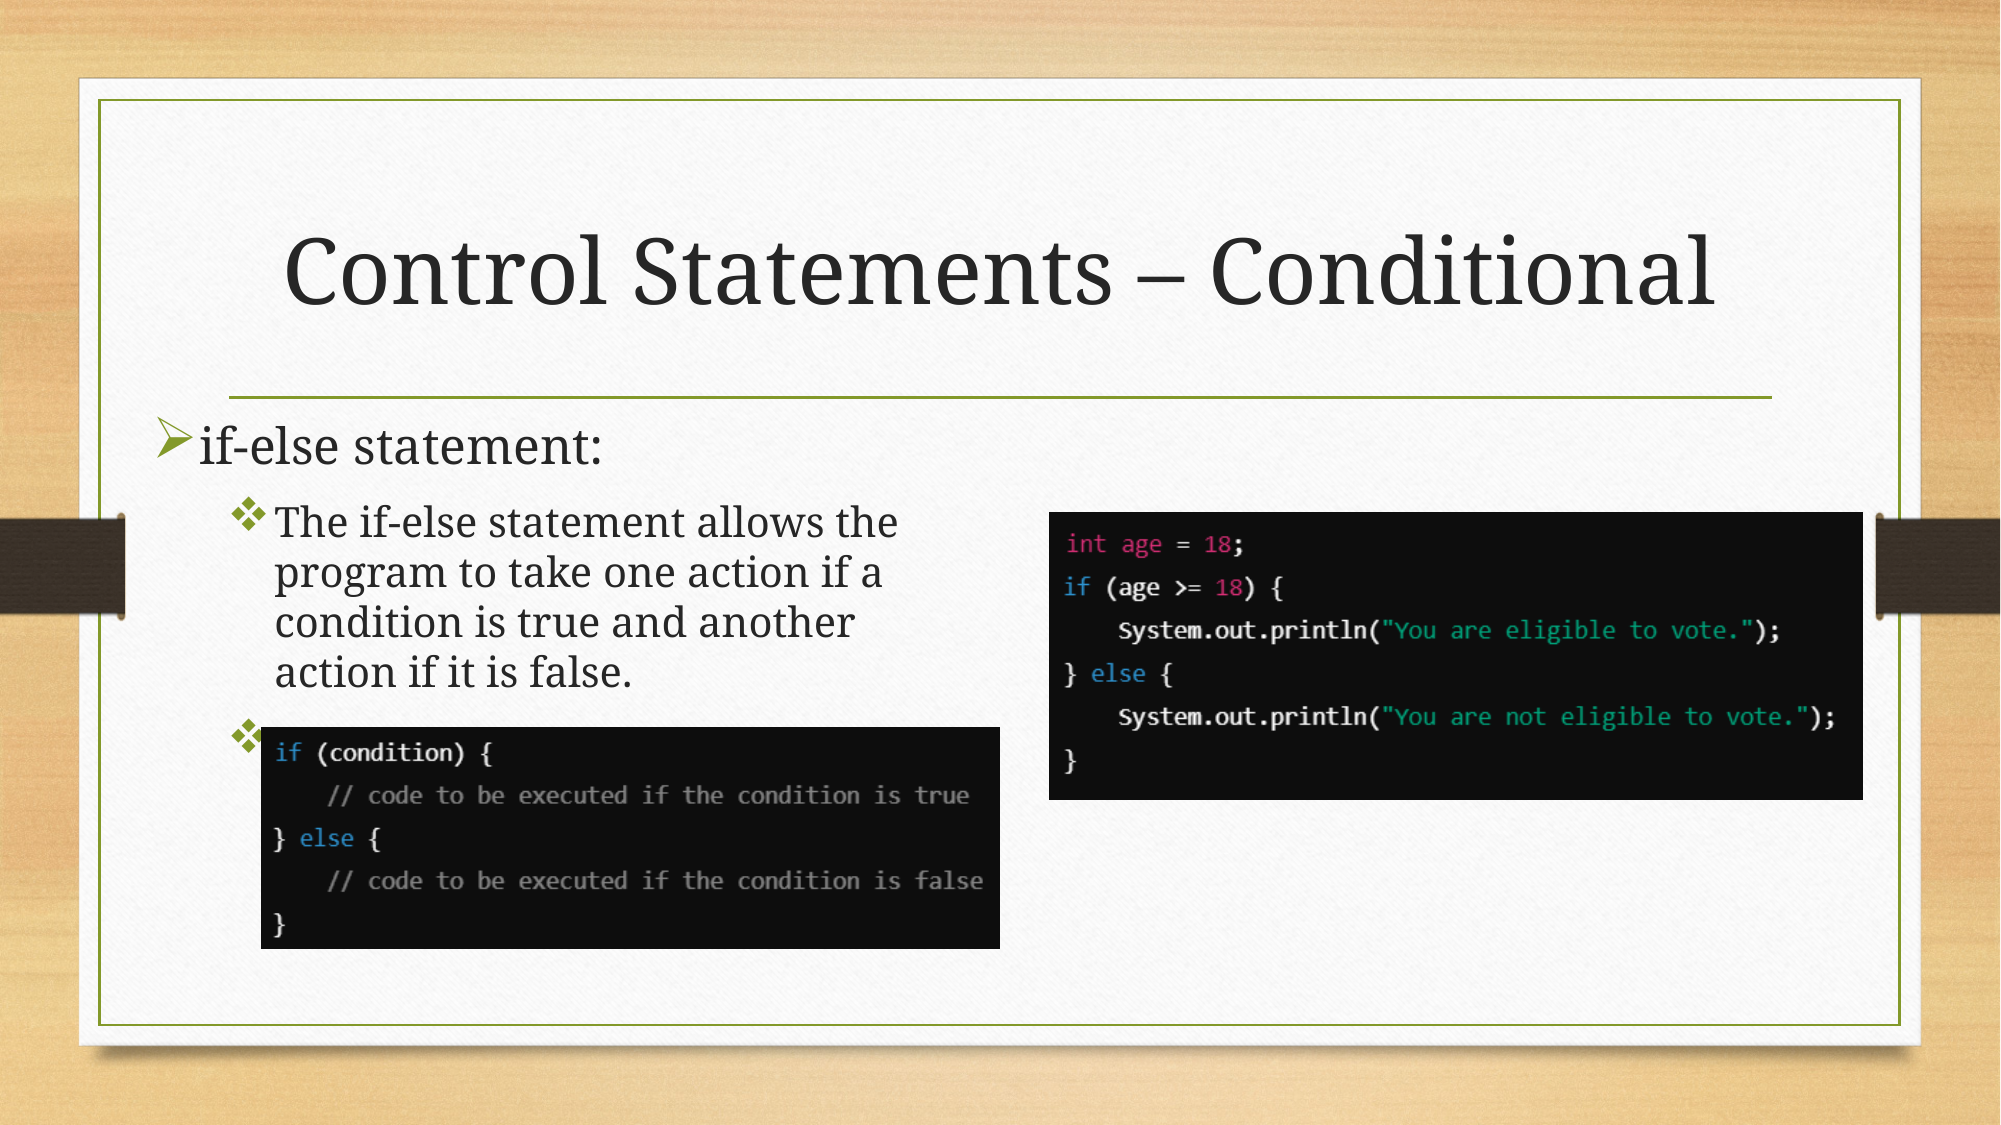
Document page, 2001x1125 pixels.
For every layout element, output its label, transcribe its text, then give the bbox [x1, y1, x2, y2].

list if-else statement: The if-else statement allows the program to take one action if a condition is true and another action if it is false. Syntax [137, 407, 1000, 1014]
title Control Statements – Conditional [212, 161, 1788, 375]
picture [0, 0, 2001, 1125]
